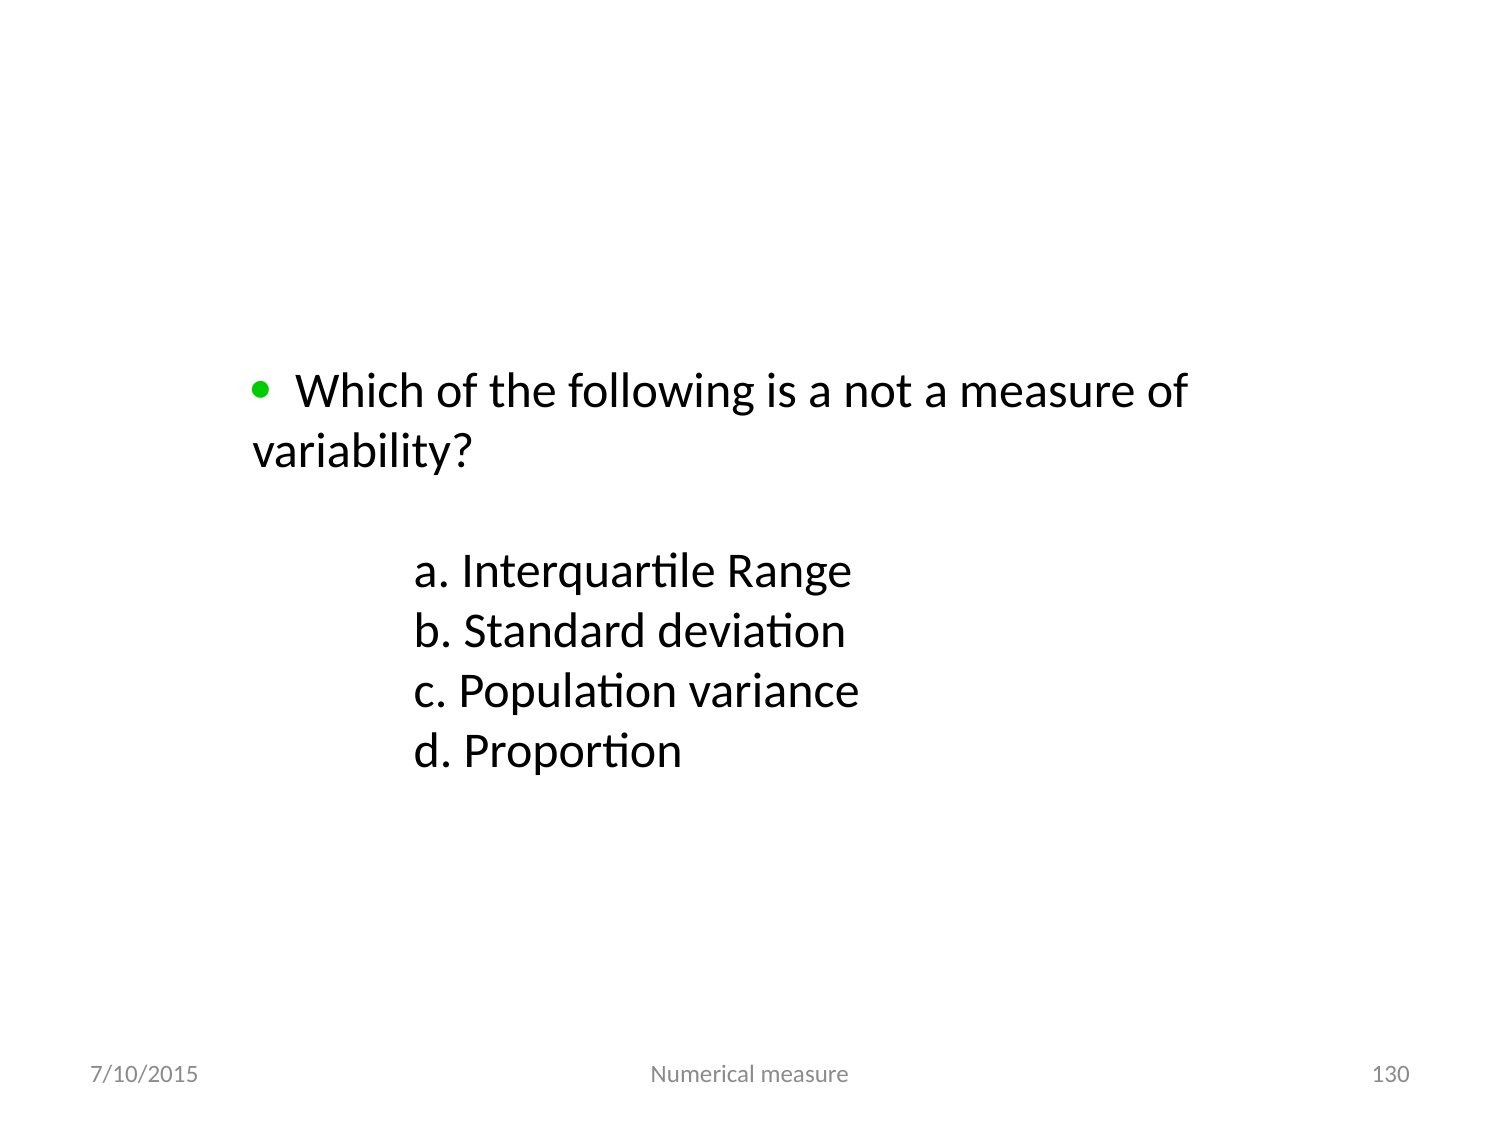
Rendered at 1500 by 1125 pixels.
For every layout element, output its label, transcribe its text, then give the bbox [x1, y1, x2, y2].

slide_number 130 [1074, 1042, 1425, 1103]
footer Numerical measure [512, 1042, 988, 1103]
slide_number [75, 1042, 425, 1103]
text_box  Which of the following is a not a measure of variability? a. Interquartile Range b. Standard deviation c. Population variance d. Proportion [237, 349, 1400, 845]
